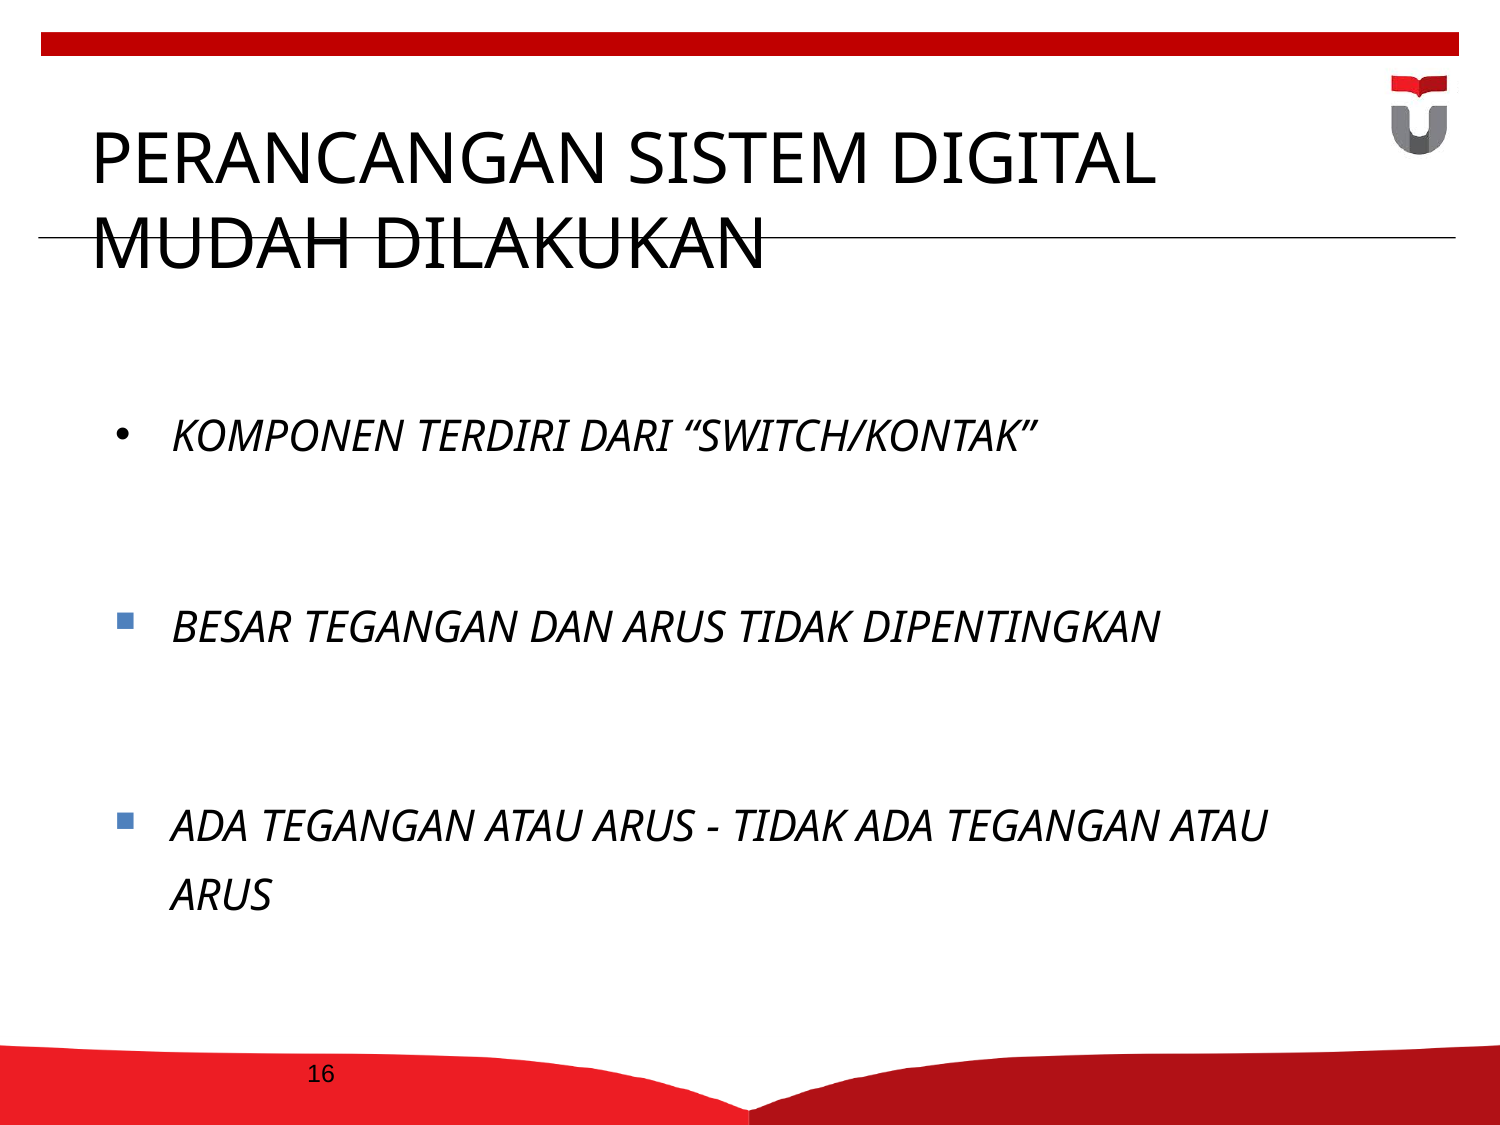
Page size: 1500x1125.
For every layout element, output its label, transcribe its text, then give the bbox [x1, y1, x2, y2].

title PERANCANGAN SISTEM DIGITAL MUDAH DILAKUKAN [75, 103, 1425, 291]
picture [0, 1036, 1500, 1125]
list KOMPONEN TERDIRI DARI “SWITCH/KONTAK” [100, 400, 1451, 483]
picture [1371, 56, 1459, 174]
text_box BESAR TEGANGAN DAN ARUS TIDAK DIPENTINGKAN [99, 575, 1375, 750]
text_box ADA TEGANGAN ATAU ARUS - TIDAK ADA TEGANGAN ATAU ARUS [99, 774, 1388, 938]
slide_number 16 [0, 1042, 350, 1103]
